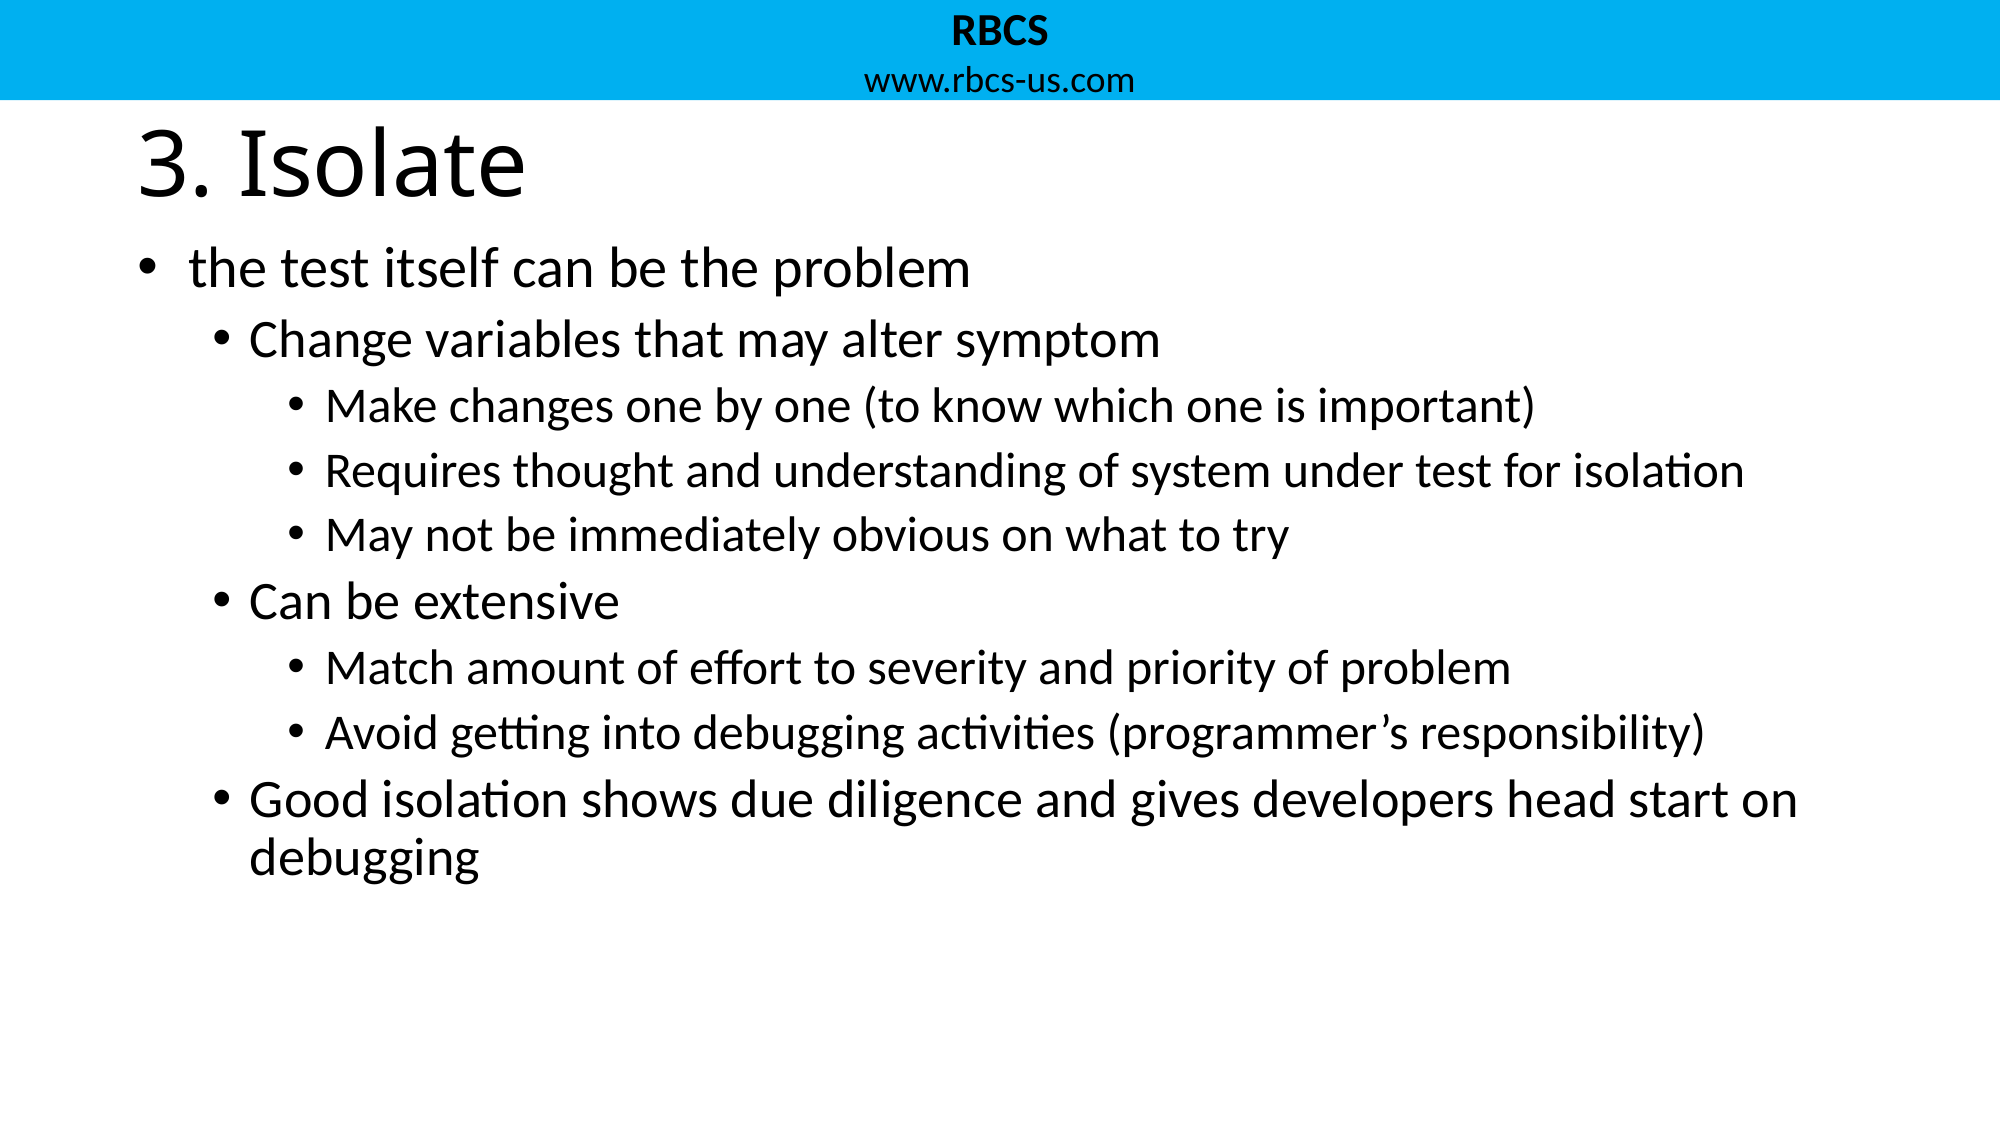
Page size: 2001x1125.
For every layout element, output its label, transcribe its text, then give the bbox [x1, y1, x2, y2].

title 3. Isolate [137, 87, 1863, 237]
list the test itself can be the problem Change variables that may alter symptom Make changes one by one (to know which one is important) Requires thought and understanding of system under test for isolation May not be immediately obvious on what to try Can be extensive Match amount of effort to severity and priority of problem Avoid getting into debugging activities (programmer’s responsibility) Good isolation shows due diligence and gives developers head start on debugging [137, 237, 1863, 1100]
